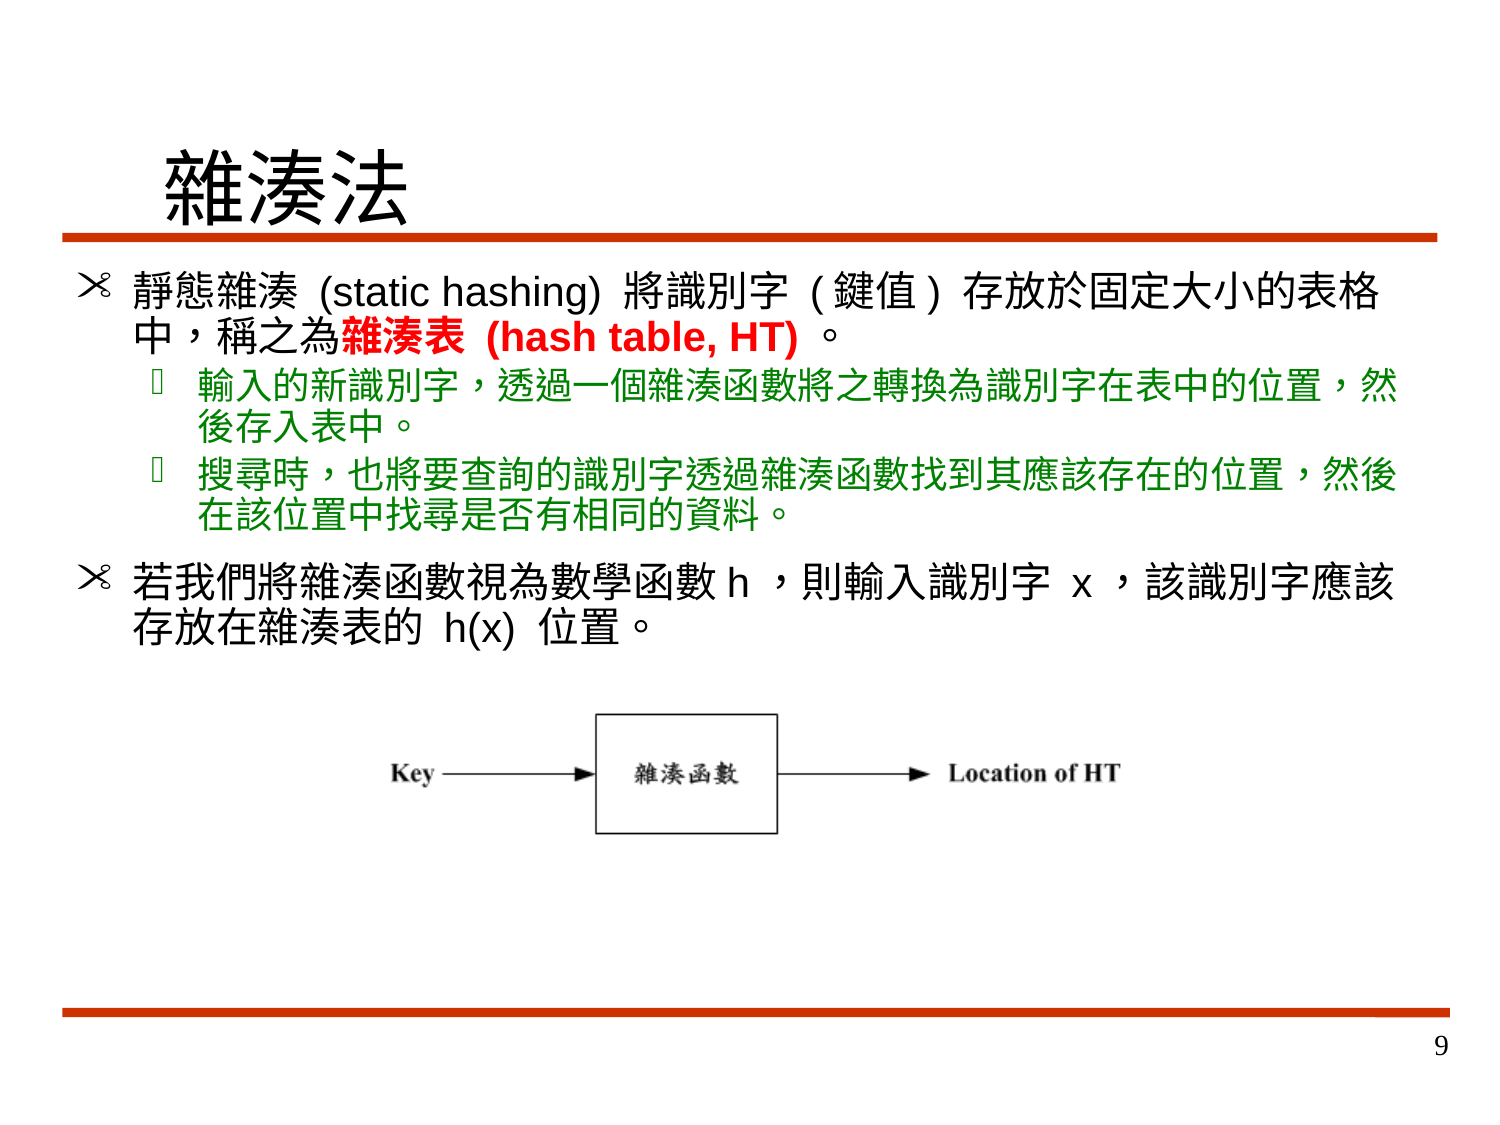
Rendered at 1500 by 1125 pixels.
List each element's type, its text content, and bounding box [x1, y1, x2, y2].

title 雜湊法 [147, 117, 1286, 256]
list 靜態雜湊 (static hashing) 將識別字 (鍵值) 存放於固定大小的表格中，稱之為雜湊表 (hash table, HT)。 輸入的新識別字，透過一個雜湊函數將之轉換為識別字在表中的位置，然後存入表中。 搜尋時，也將要查詢的識別字透過雜湊函數找到其應該存在的位置，然後在該位置中找尋是否有相同的資料。 若我們將雜湊函數視為數學函數h，則輸入識別字 x，該識別字應該存放在雜湊表的 h(x) 位置。 [60, 262, 1424, 669]
slide_number 9 [1151, 1018, 1465, 1095]
picture [371, 692, 1131, 856]
